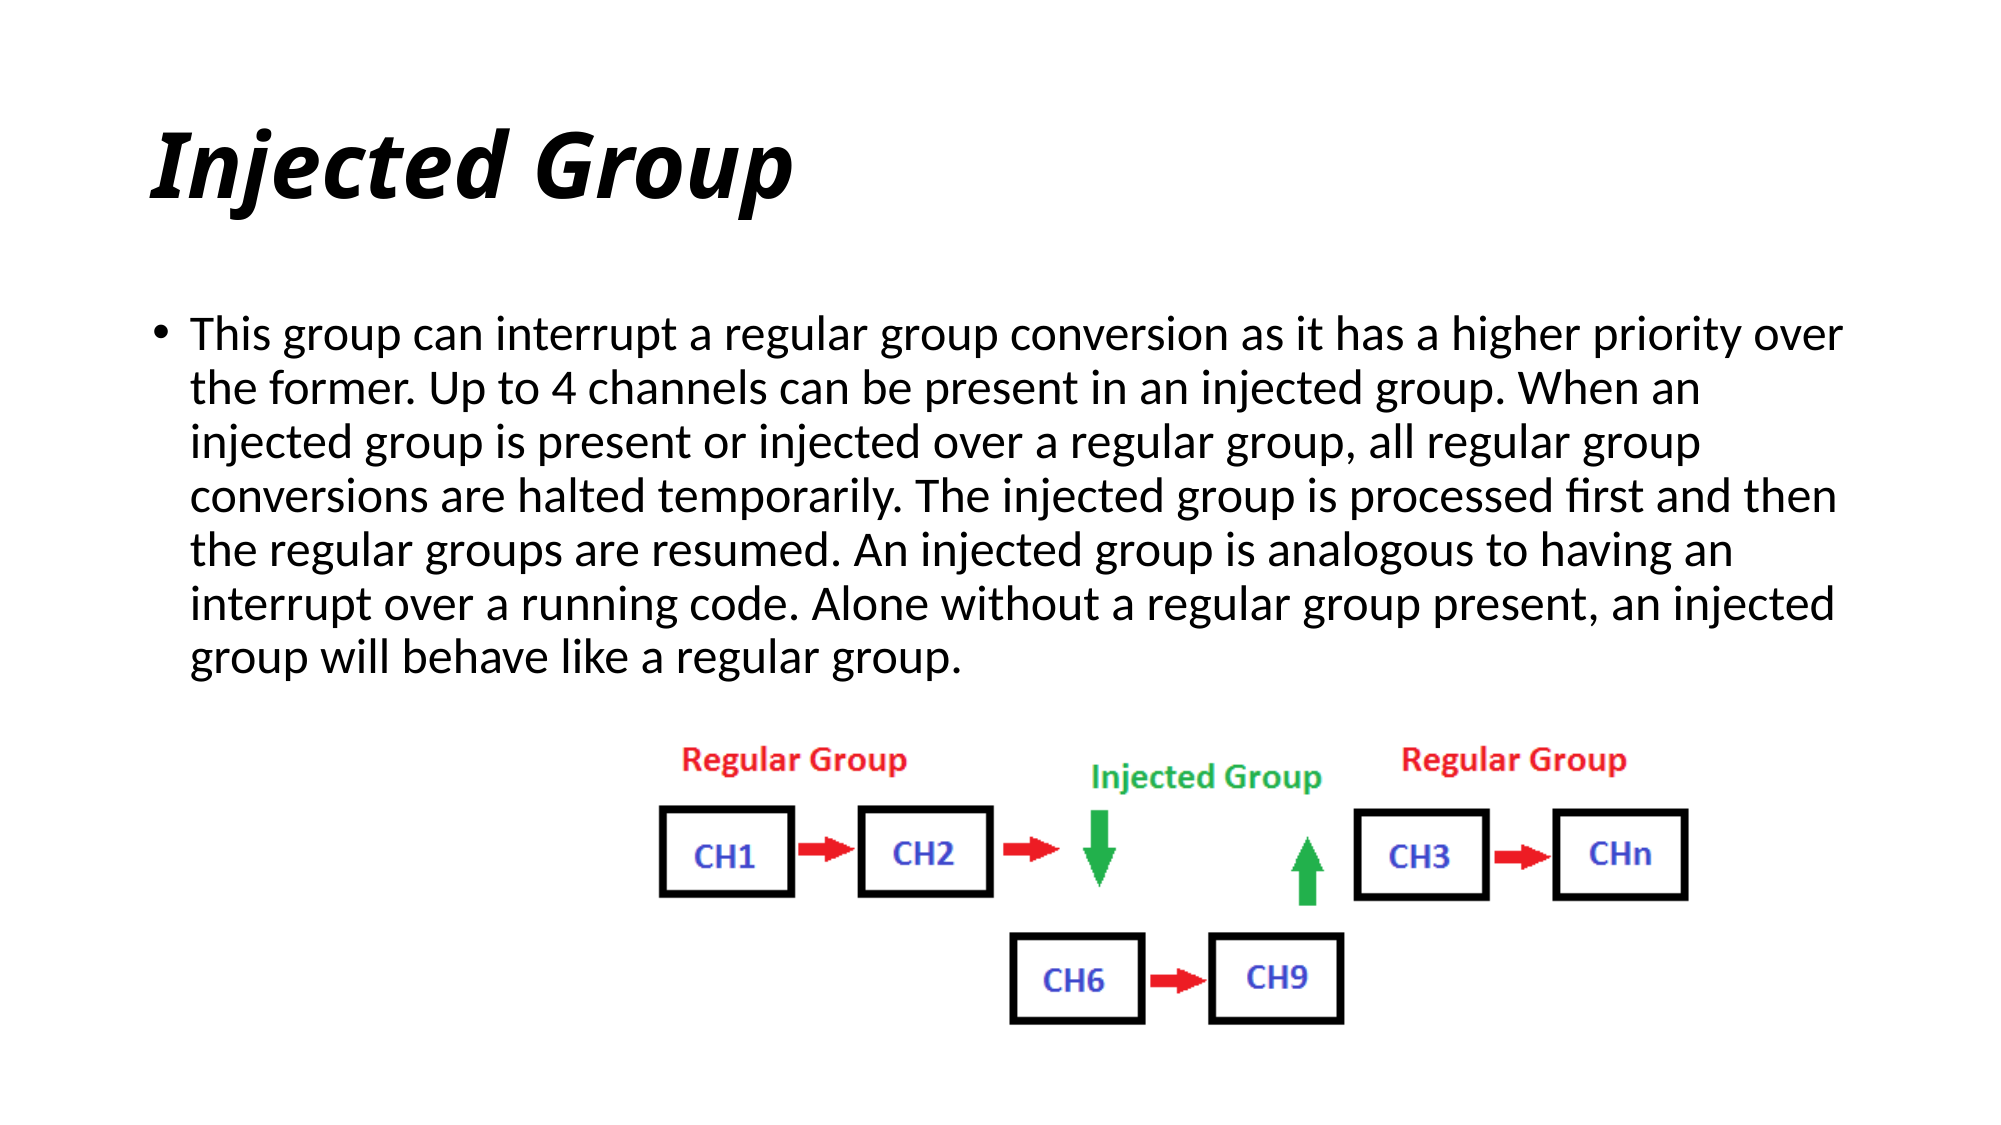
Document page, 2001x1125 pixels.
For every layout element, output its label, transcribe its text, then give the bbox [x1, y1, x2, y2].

title Injected Group [137, 59, 1863, 278]
list This group can interrupt a regular group conversion as it has a higher priority over the former. Up to 4 channels can be present in an injected group. When an injected group is present or injected over a regular group, all regular group conversions are halted temporarily. The injected group is processed first and then the regular groups are resumed. An injected group is analogous to having an interrupt over a running code. Alone without a regular group present, an injected group will behave like a regular group. [137, 299, 1863, 1014]
picture [628, 707, 1728, 1036]
